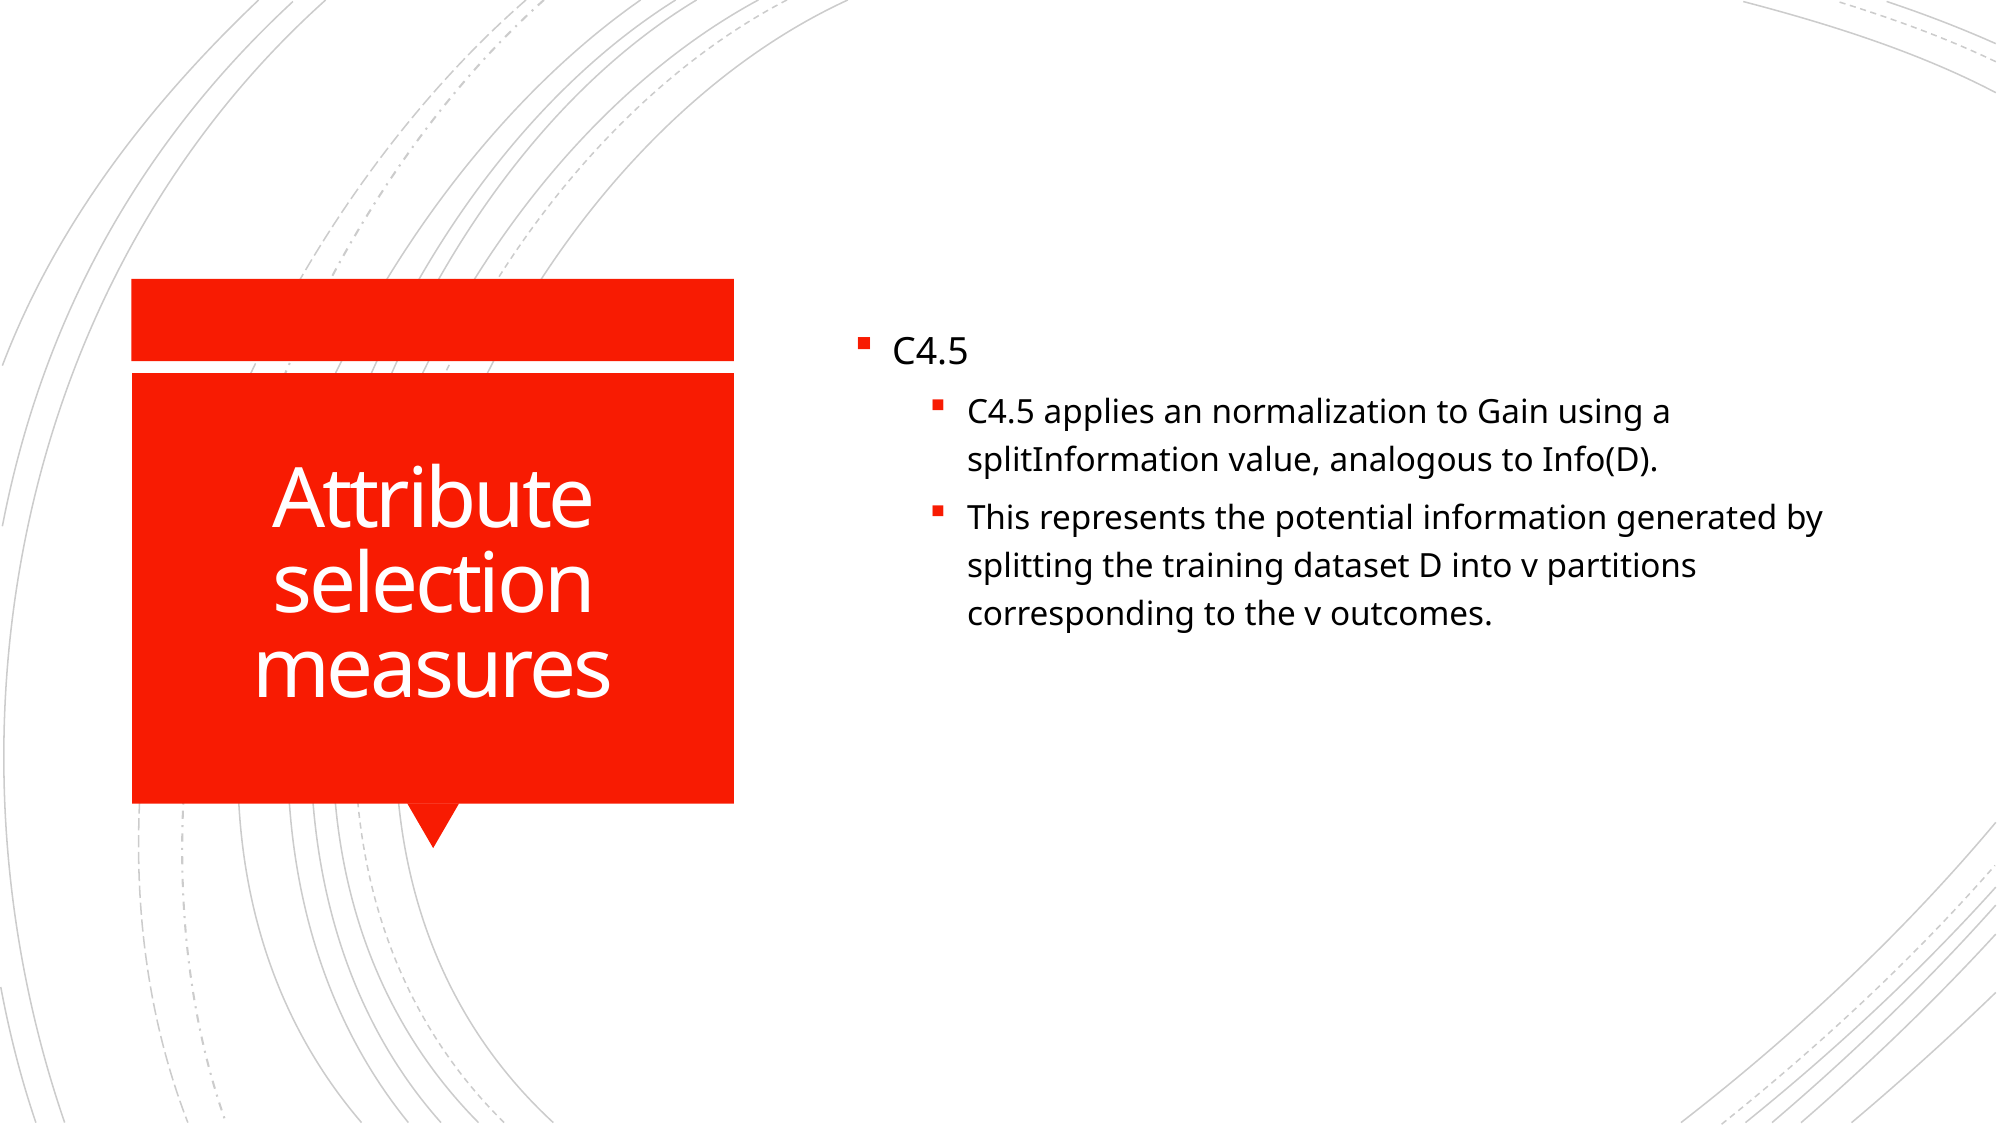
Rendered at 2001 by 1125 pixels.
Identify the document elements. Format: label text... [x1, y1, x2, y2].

title Attribute selection measures [145, 385, 720, 789]
